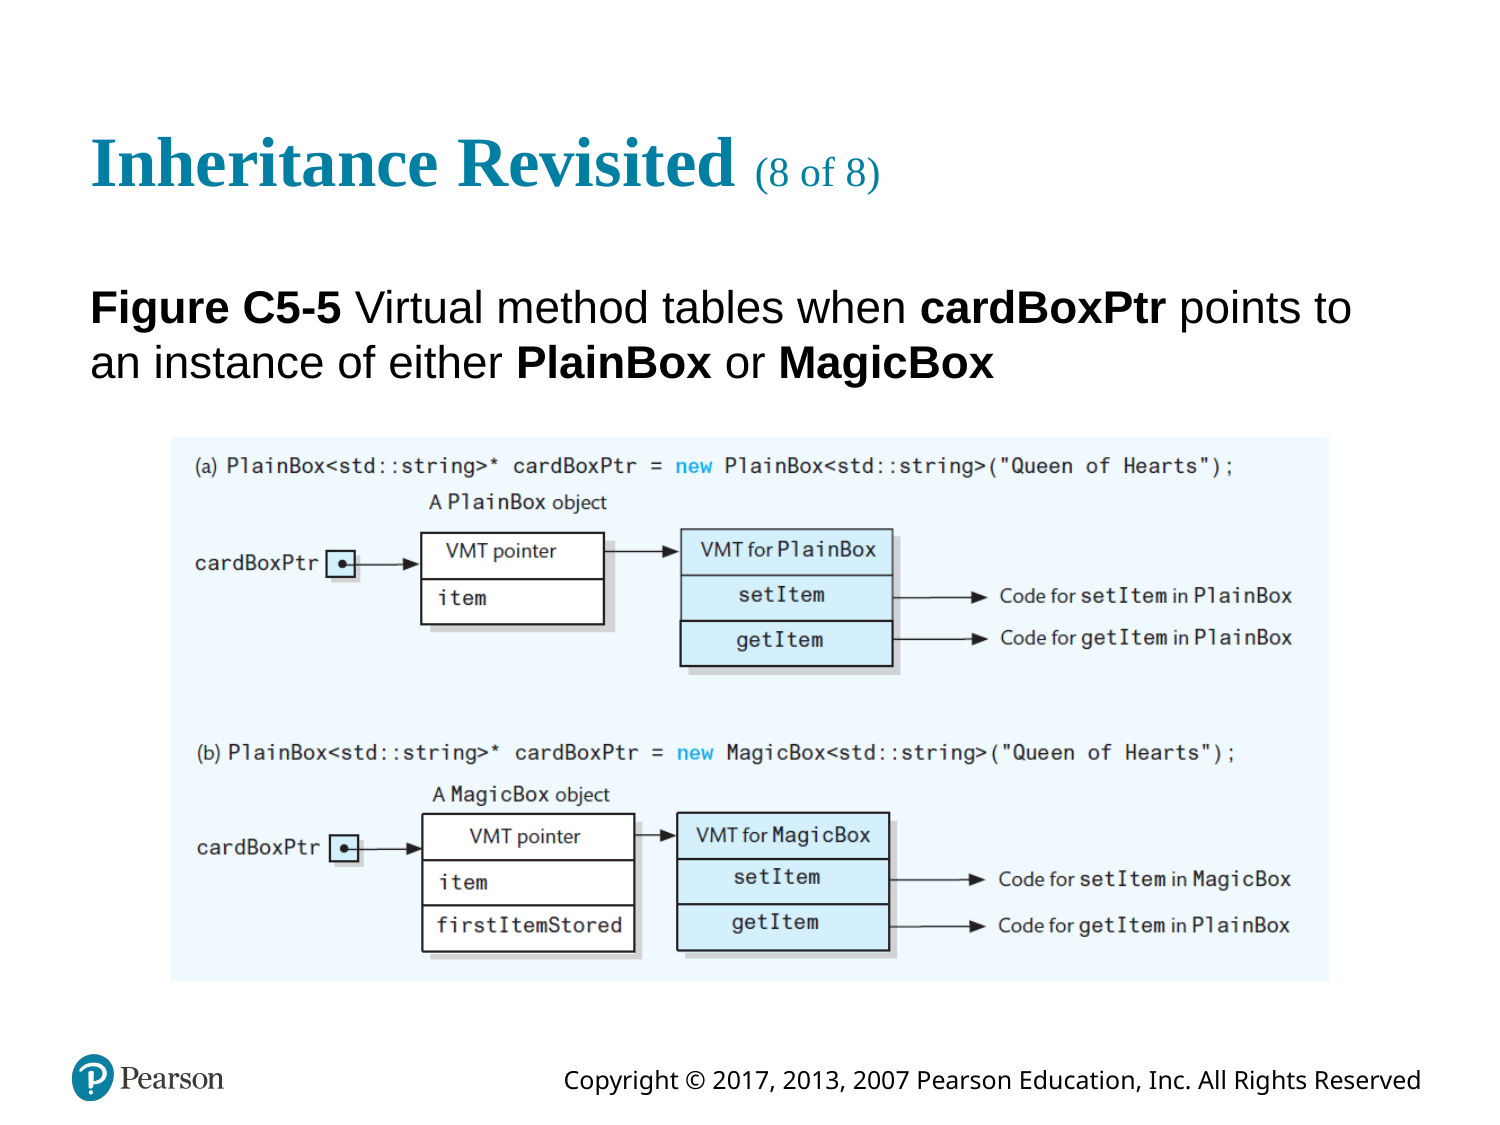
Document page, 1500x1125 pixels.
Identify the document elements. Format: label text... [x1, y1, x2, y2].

picture [80, 1063, 106, 1088]
title Inheritance Revisited (8 of 8) [75, 35, 1425, 216]
list Figure C5-5 Virtual method tables when cardBoxPtr points to an instance of either PlainBox or MagicBox [75, 262, 1425, 388]
picture [98, 1054, 224, 1101]
picture [72, 1087, 83, 1101]
picture [72, 1054, 88, 1070]
picture [171, 437, 1329, 981]
